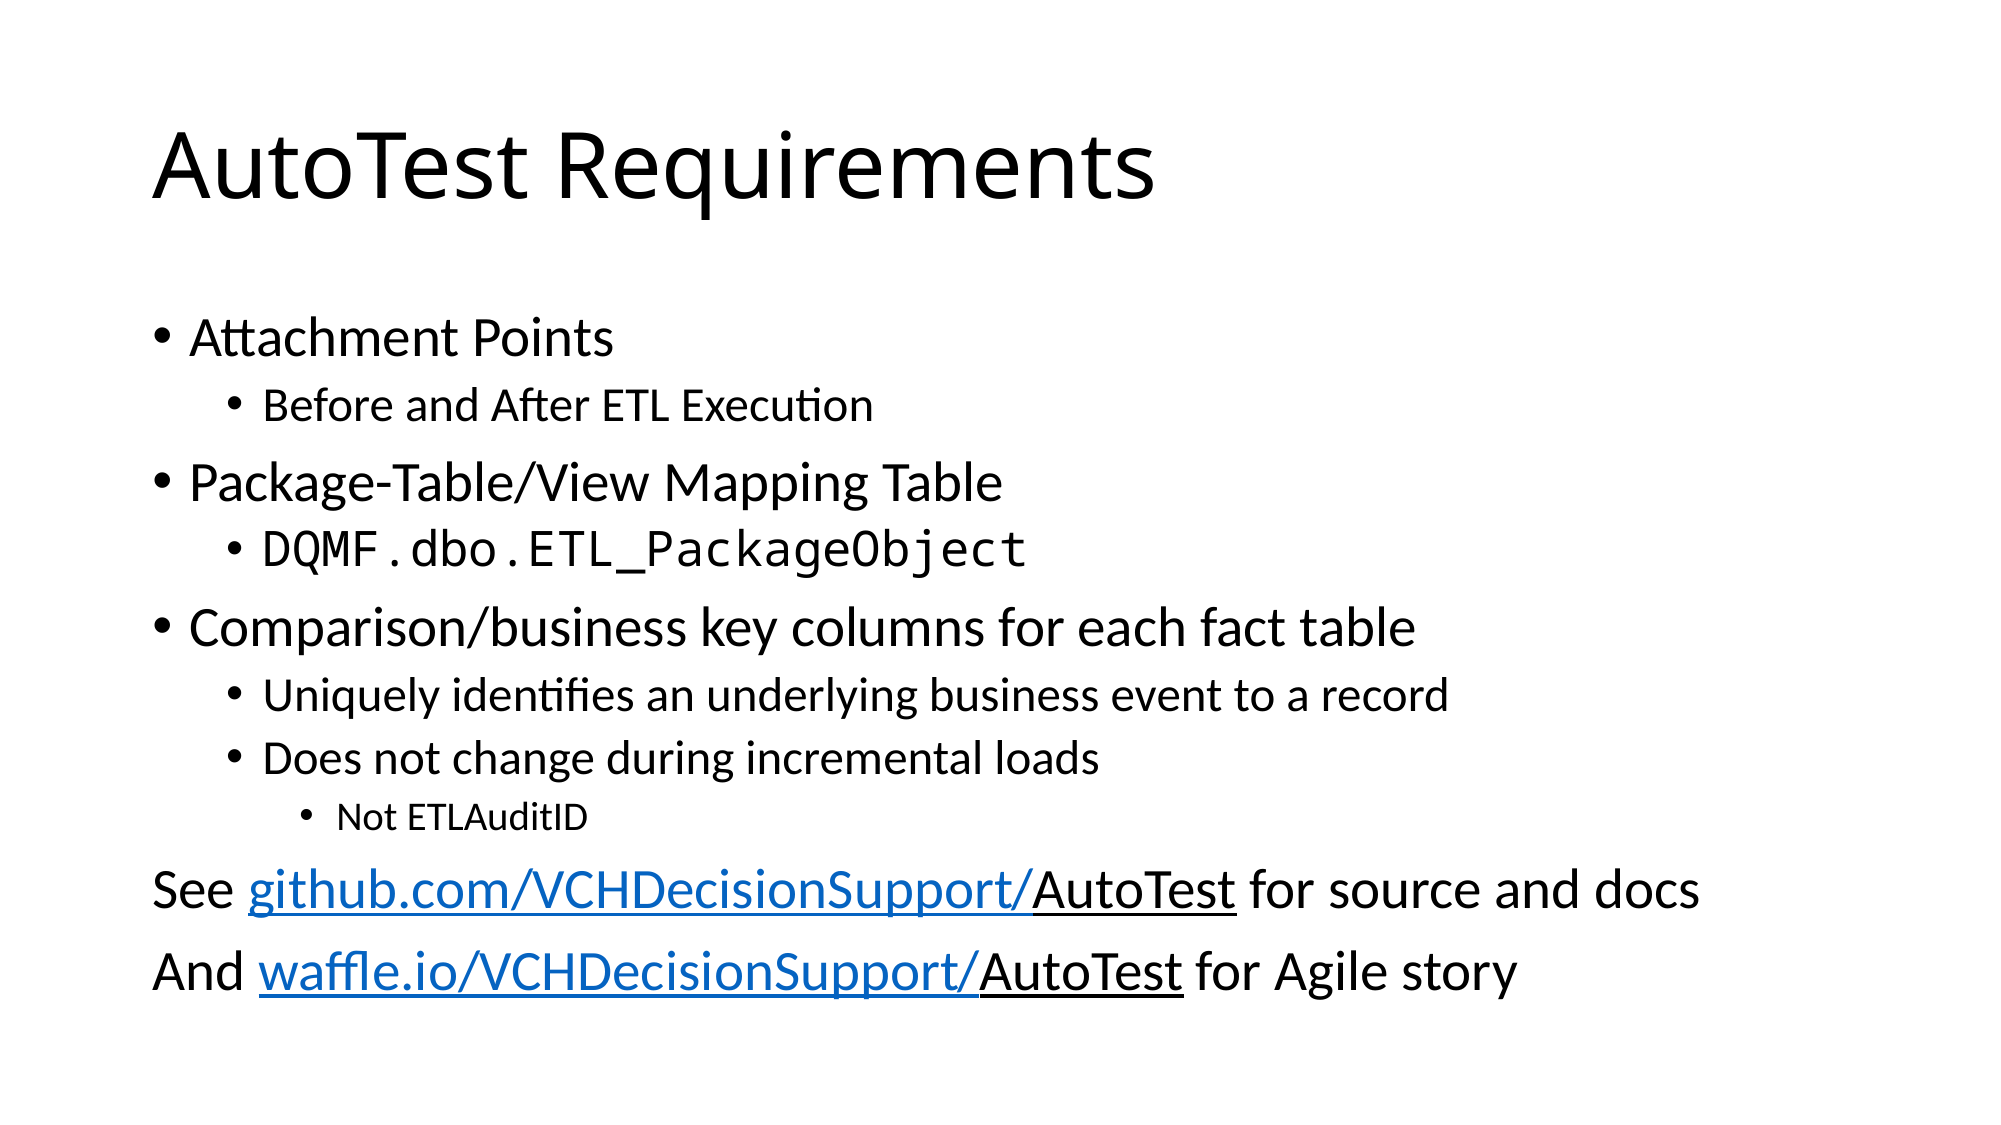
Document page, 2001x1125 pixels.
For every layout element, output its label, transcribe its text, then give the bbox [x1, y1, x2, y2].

title AutoTest Requirements [137, 59, 1863, 278]
list Attachment Points Before and After ETL Execution Package-Table/View Mapping Table DQMF.dbo.ETL_PackageObject Comparison/business key columns for each fact table Uniquely identifies an underlying business event to a record Does not change during incremental loads Not ETLAuditID See github.com/VCHDecisionSupport/AutoTest for source and docs And waffle.io/VCHDecisionSupport/AutoTest for Agile story [137, 299, 1863, 1014]
